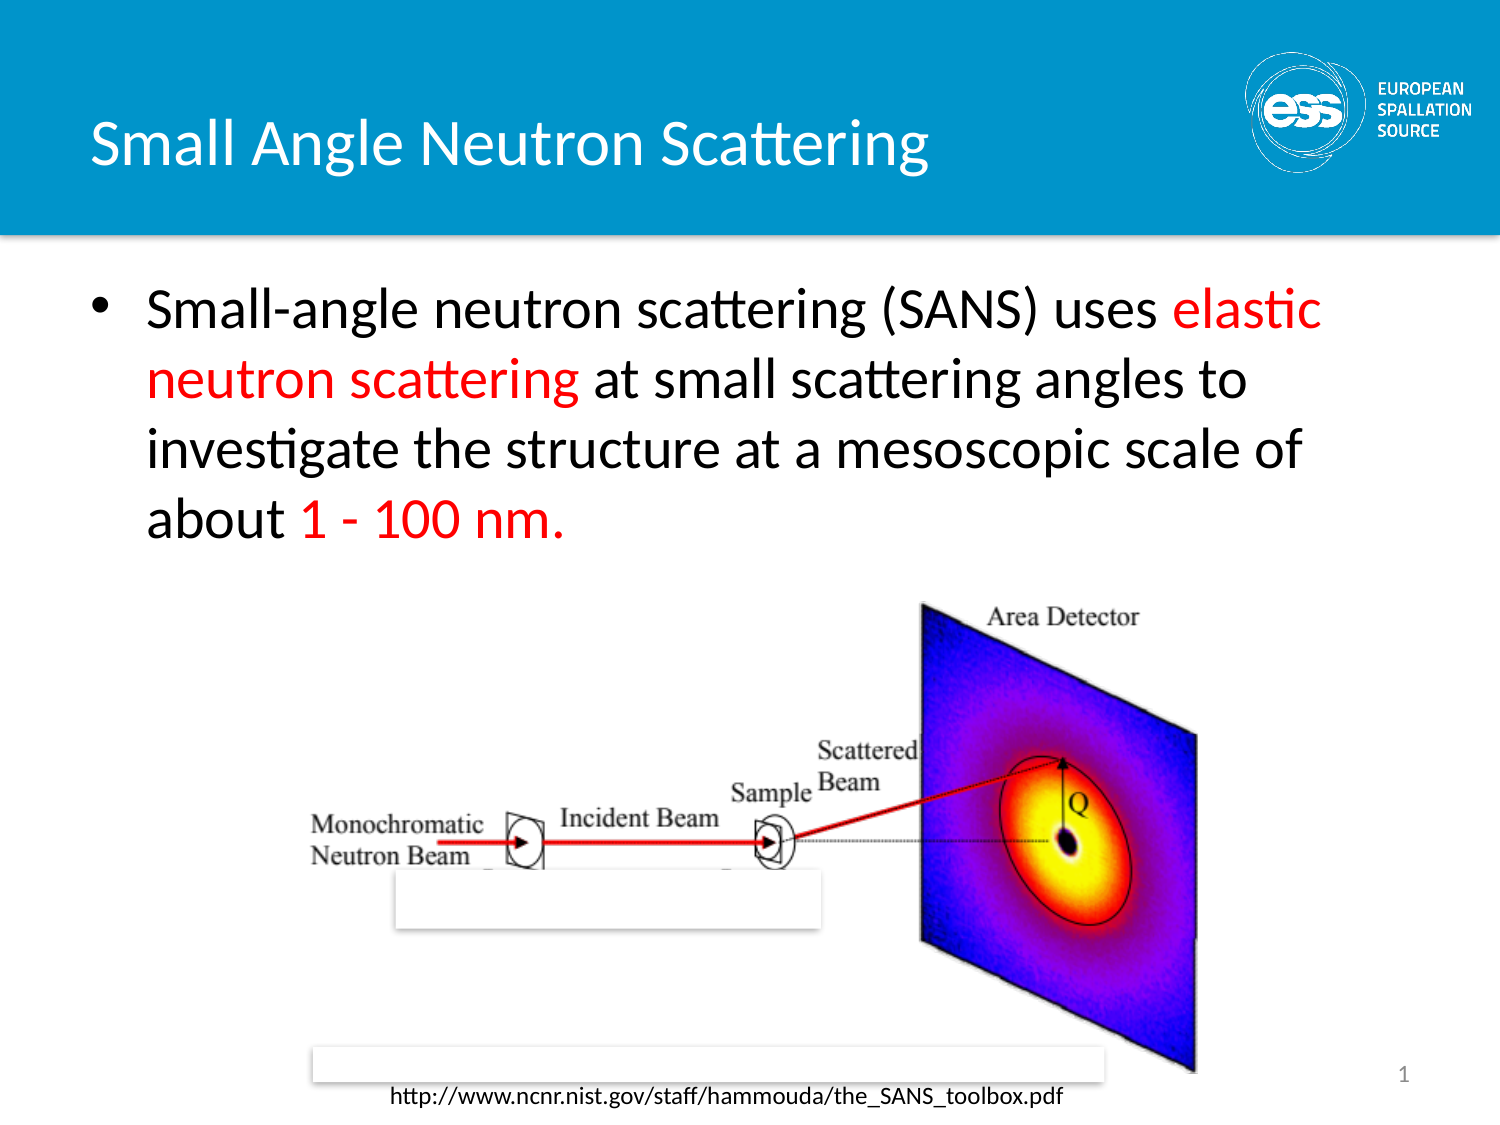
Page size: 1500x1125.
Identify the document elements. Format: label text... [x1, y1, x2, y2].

picture [1443, 86, 1450, 93]
picture [1432, 125, 1438, 136]
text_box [308, 583, 1199, 1095]
picture [1423, 83, 1430, 94]
picture [1264, 94, 1342, 127]
picture [1454, 83, 1458, 94]
list Small-angle neutron scattering (SANS) uses elastic neutron scattering at small scattering angles to investigate the structure at a mesoscopic scale of about 1 - 100 nm. [75, 262, 1425, 1005]
picture [1400, 83, 1407, 94]
slide_number 1 [1196, 1042, 1425, 1103]
picture [1389, 104, 1393, 115]
picture [1409, 104, 1415, 115]
picture [1422, 125, 1428, 134]
text_box http://www.ncnr.nist.gov/staff/hammouda/the_SANS_toolbox.pdf [374, 1103, 1125, 1117]
picture [1436, 104, 1444, 115]
picture [1398, 109, 1406, 115]
picture [1379, 83, 1385, 94]
picture [1418, 104, 1423, 115]
title Small Angle Neutron Scattering [75, 45, 1247, 233]
